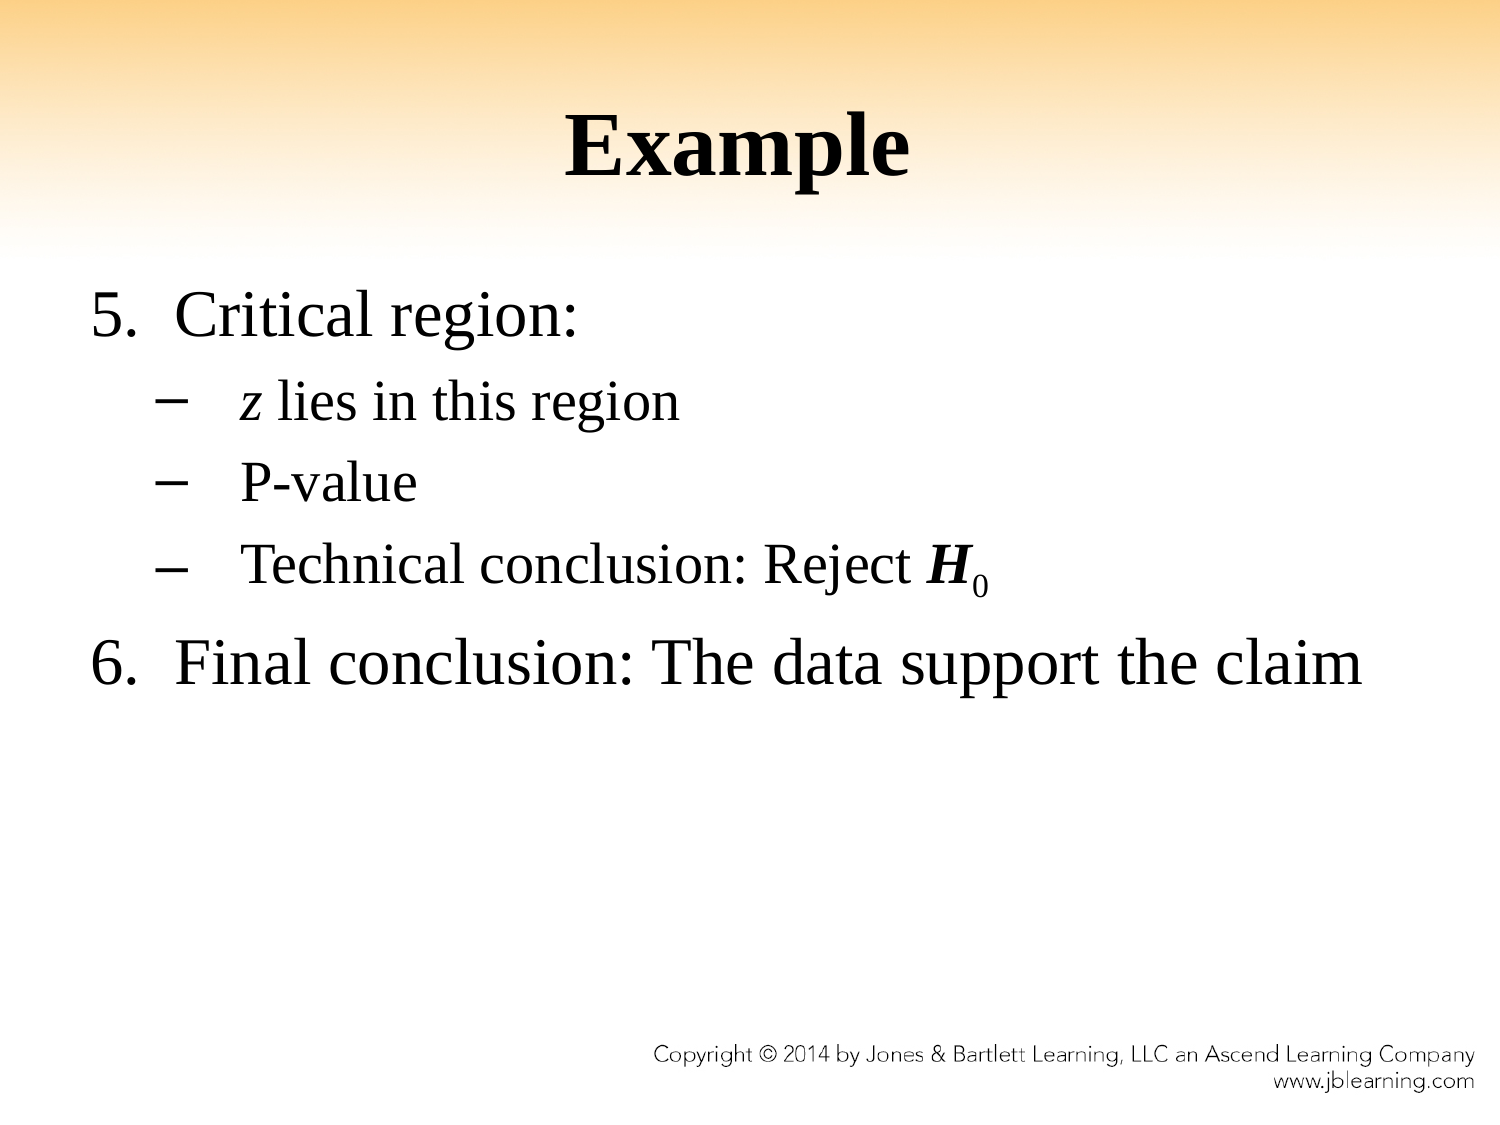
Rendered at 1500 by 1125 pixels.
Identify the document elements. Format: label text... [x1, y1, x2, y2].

picture [0, 0, 1500, 1125]
title Example [75, 45, 1425, 233]
